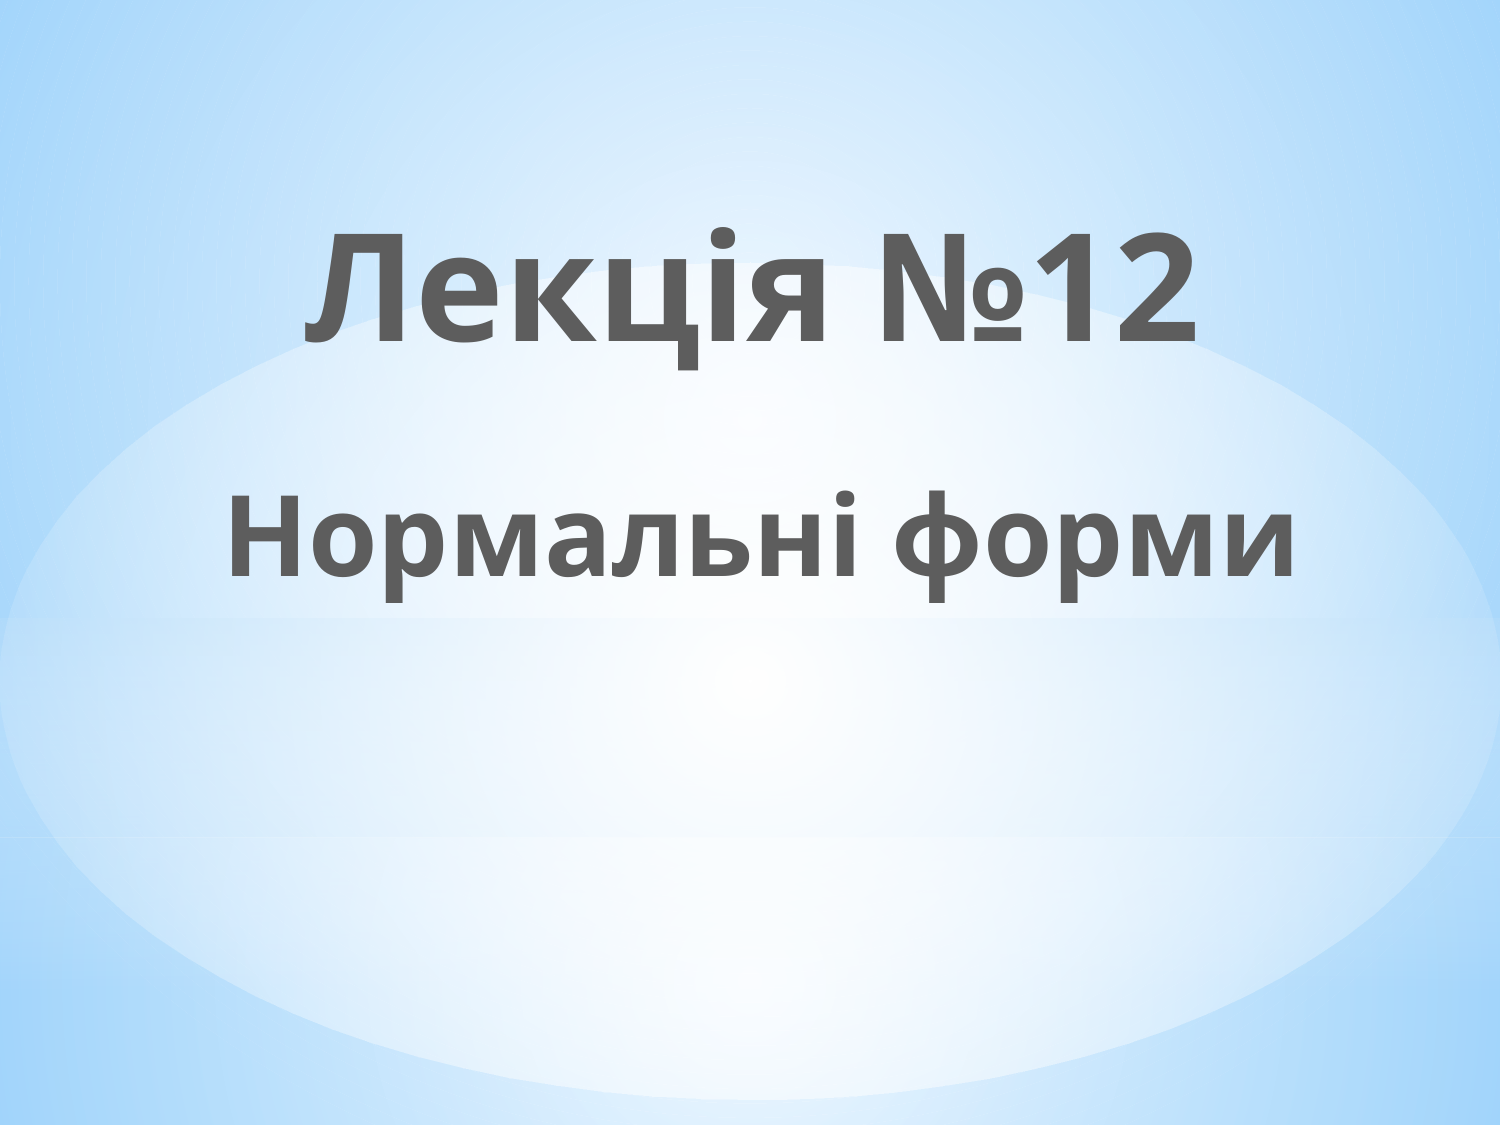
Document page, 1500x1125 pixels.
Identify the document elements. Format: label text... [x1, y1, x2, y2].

text_box Нормальні форми [103, 456, 1420, 607]
text_box Лекція №12 [289, 184, 1216, 380]
